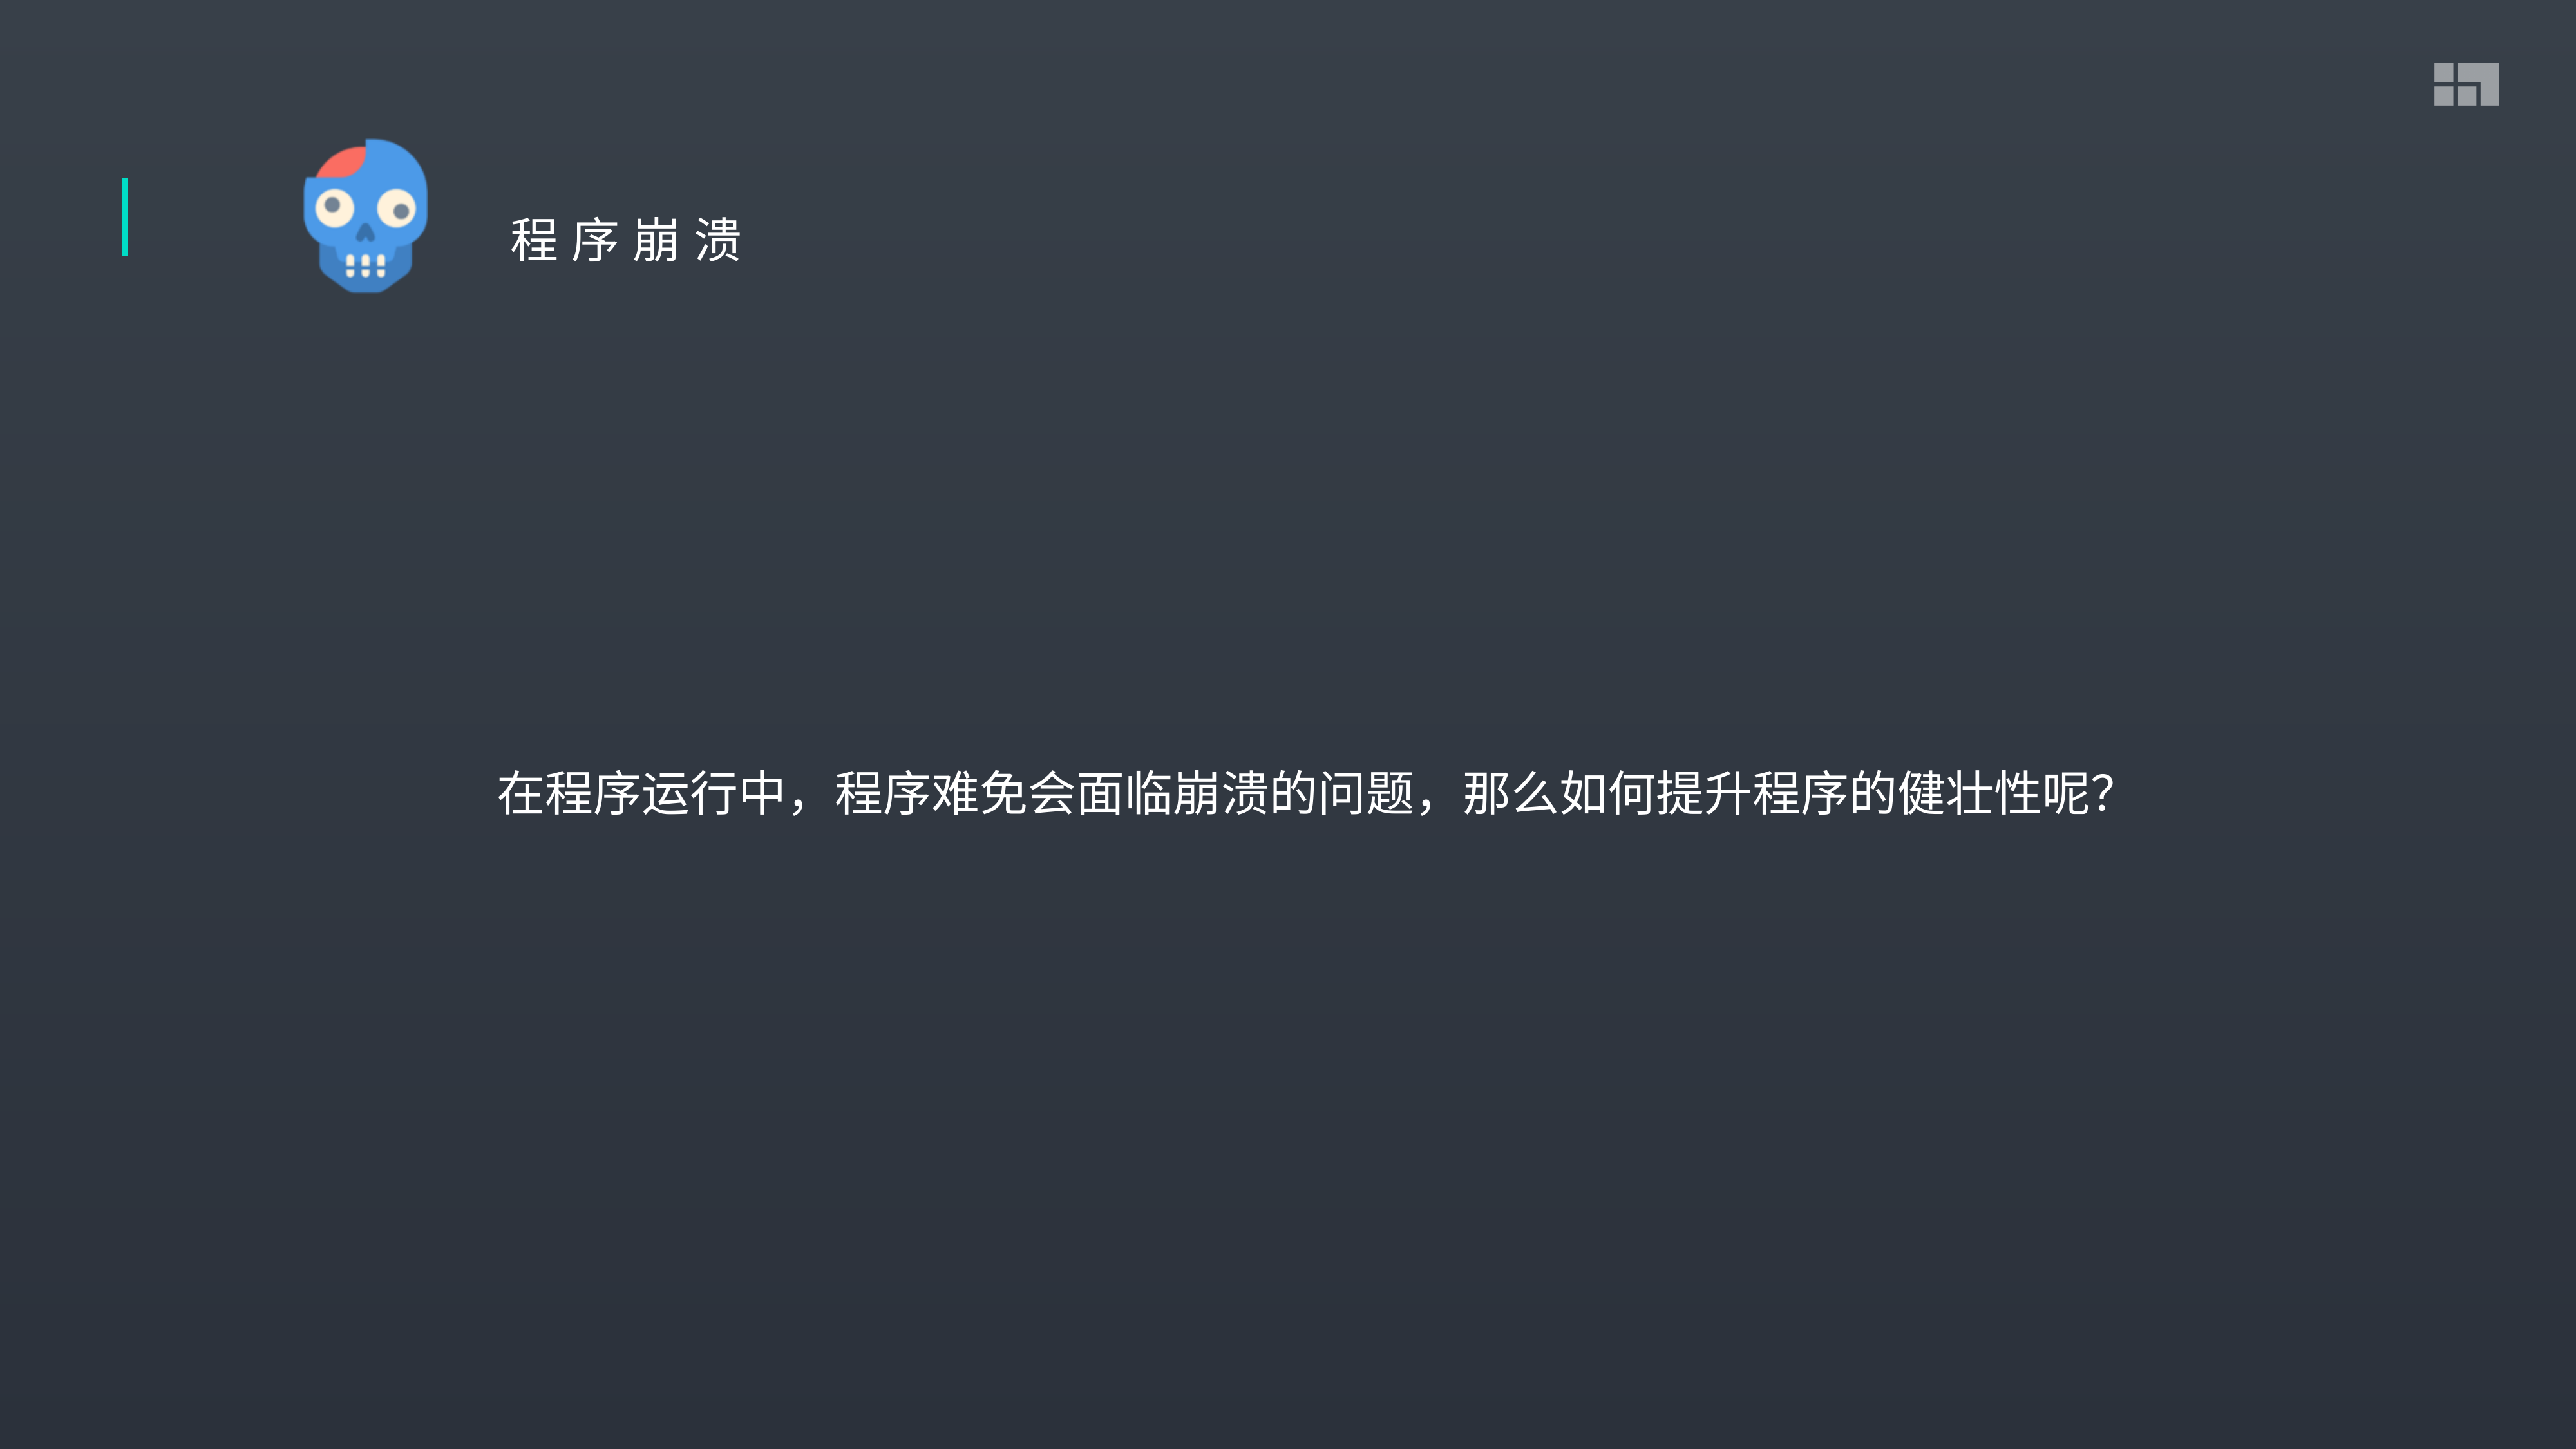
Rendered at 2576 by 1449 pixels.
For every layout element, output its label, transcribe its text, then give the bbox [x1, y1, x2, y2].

text_box 程序崩溃 [505, 189, 1556, 288]
text_box 在程序运行中，程序难免会面临崩溃的问题，那么如何提升程序的健壮性呢？ [274, 757, 2362, 826]
picture [274, 124, 459, 309]
